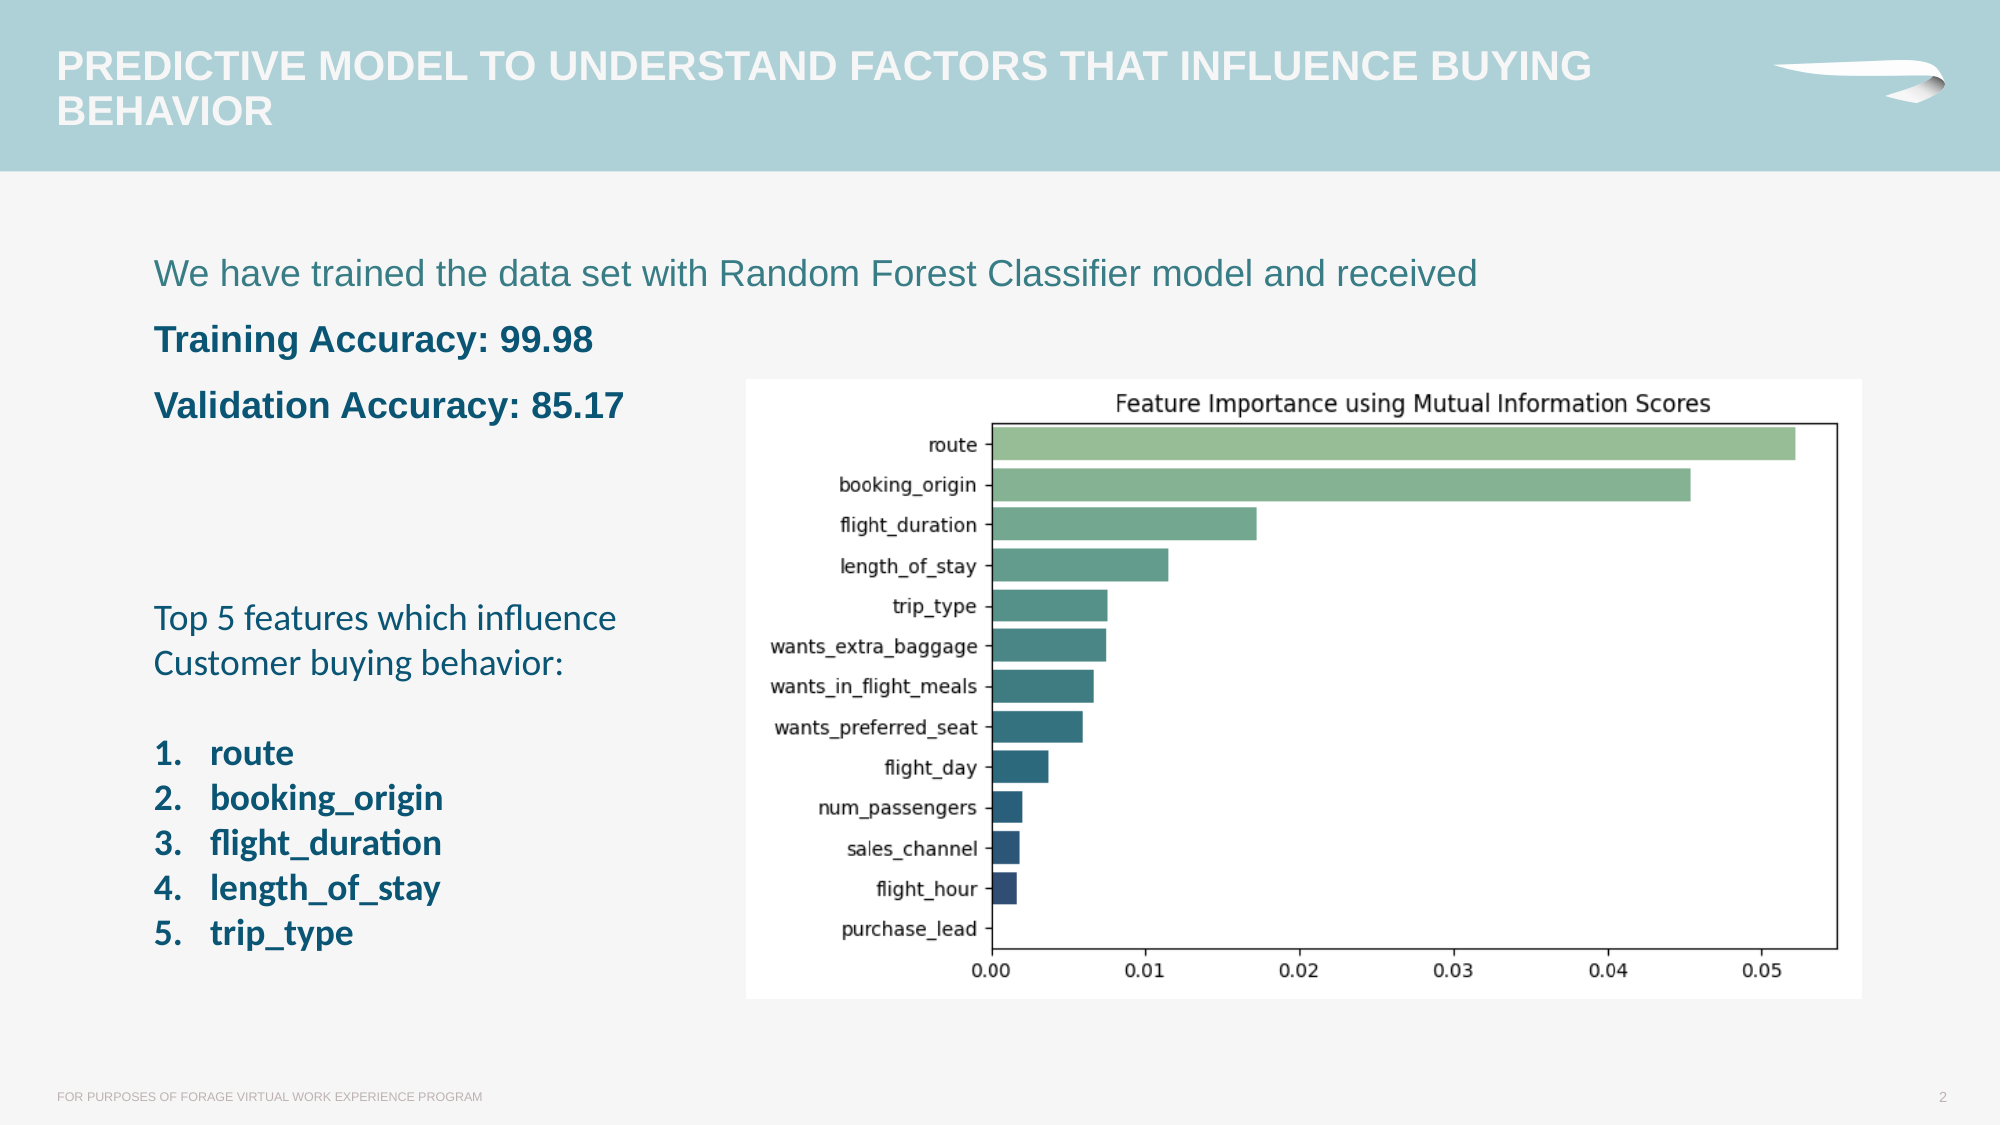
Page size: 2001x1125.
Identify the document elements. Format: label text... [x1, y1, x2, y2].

list We have trained the data set with Random Forest Classifier model and received Training Accuracy: 99.98 Validation Accuracy: 85.17 [138, 241, 1507, 455]
picture [746, 379, 1862, 1000]
picture [1794, 60, 1945, 103]
title PREDICTIVE MODEL TO UNDERSTAND FACTORS THAT INFLUENCE BUYING BEHAVIOR [56, 53, 1794, 126]
text_box Top 5 features which influence Customer buying behavior: route booking_origin flight_duration length_of_stay trip_type [138, 584, 739, 1005]
